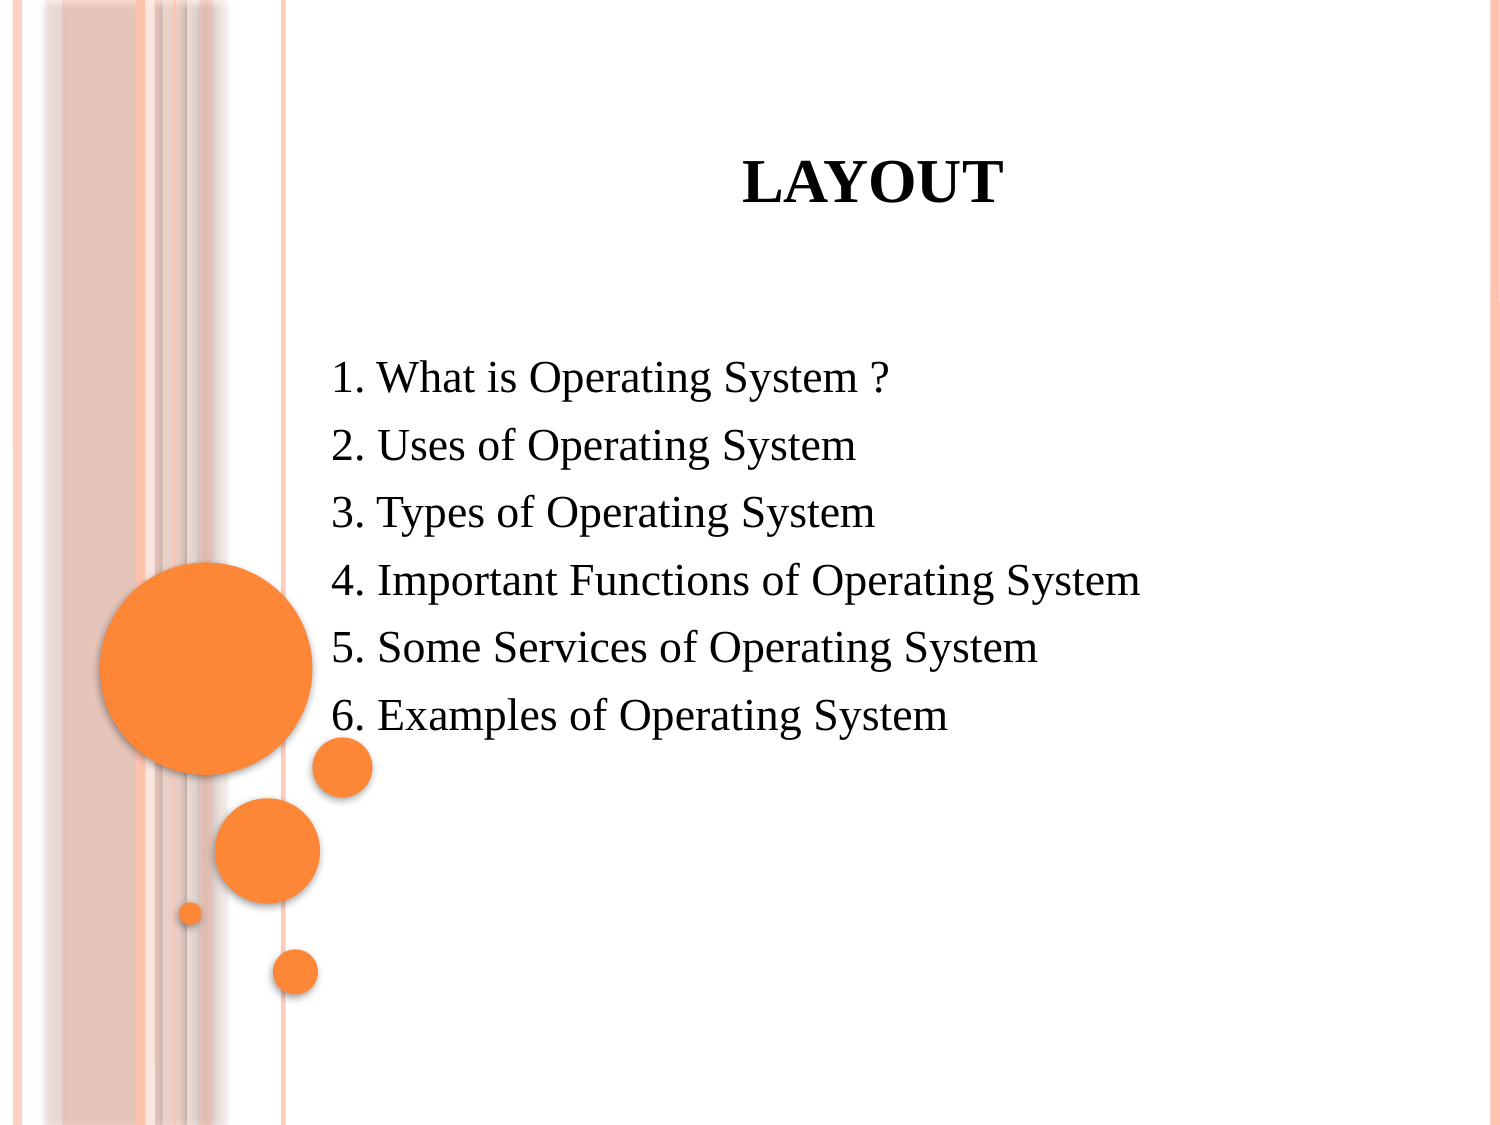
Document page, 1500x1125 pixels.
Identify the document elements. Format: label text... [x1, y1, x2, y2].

subtitle 1. What is Operating System ? 2. Uses of Operating System 3. Types of Operating System 4. Important Functions of Operating System 5. Some Services of Operating System 6. Examples of Operating System [316, 339, 1442, 1043]
title Layout [304, 105, 1442, 223]
